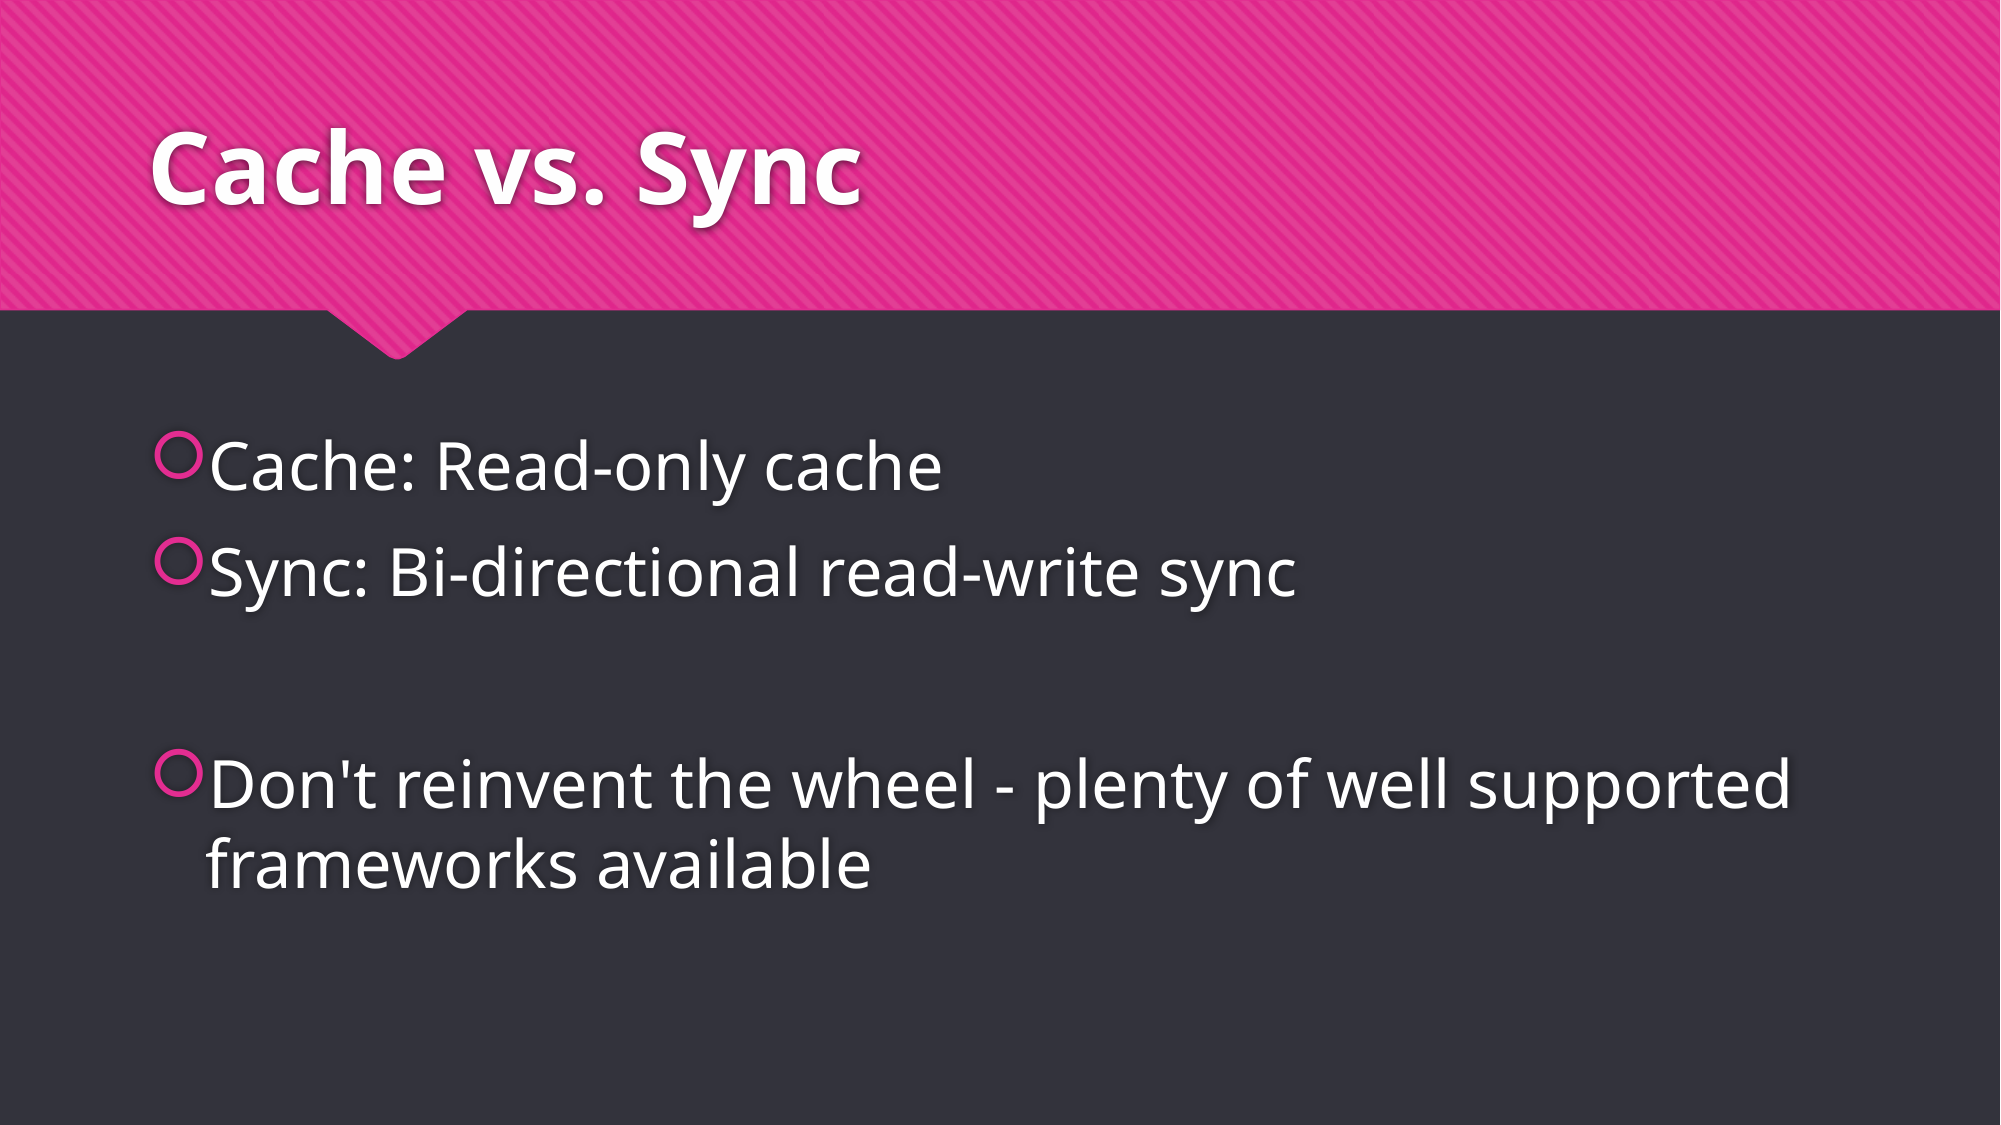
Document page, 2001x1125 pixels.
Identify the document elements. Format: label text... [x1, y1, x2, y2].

title Cache vs. Sync [132, 73, 1868, 233]
list Cache: Read-only cache Sync: Bi-directional read-write sync Don't reinvent the wheel - plenty of well supported frameworks available [134, 364, 1866, 962]
